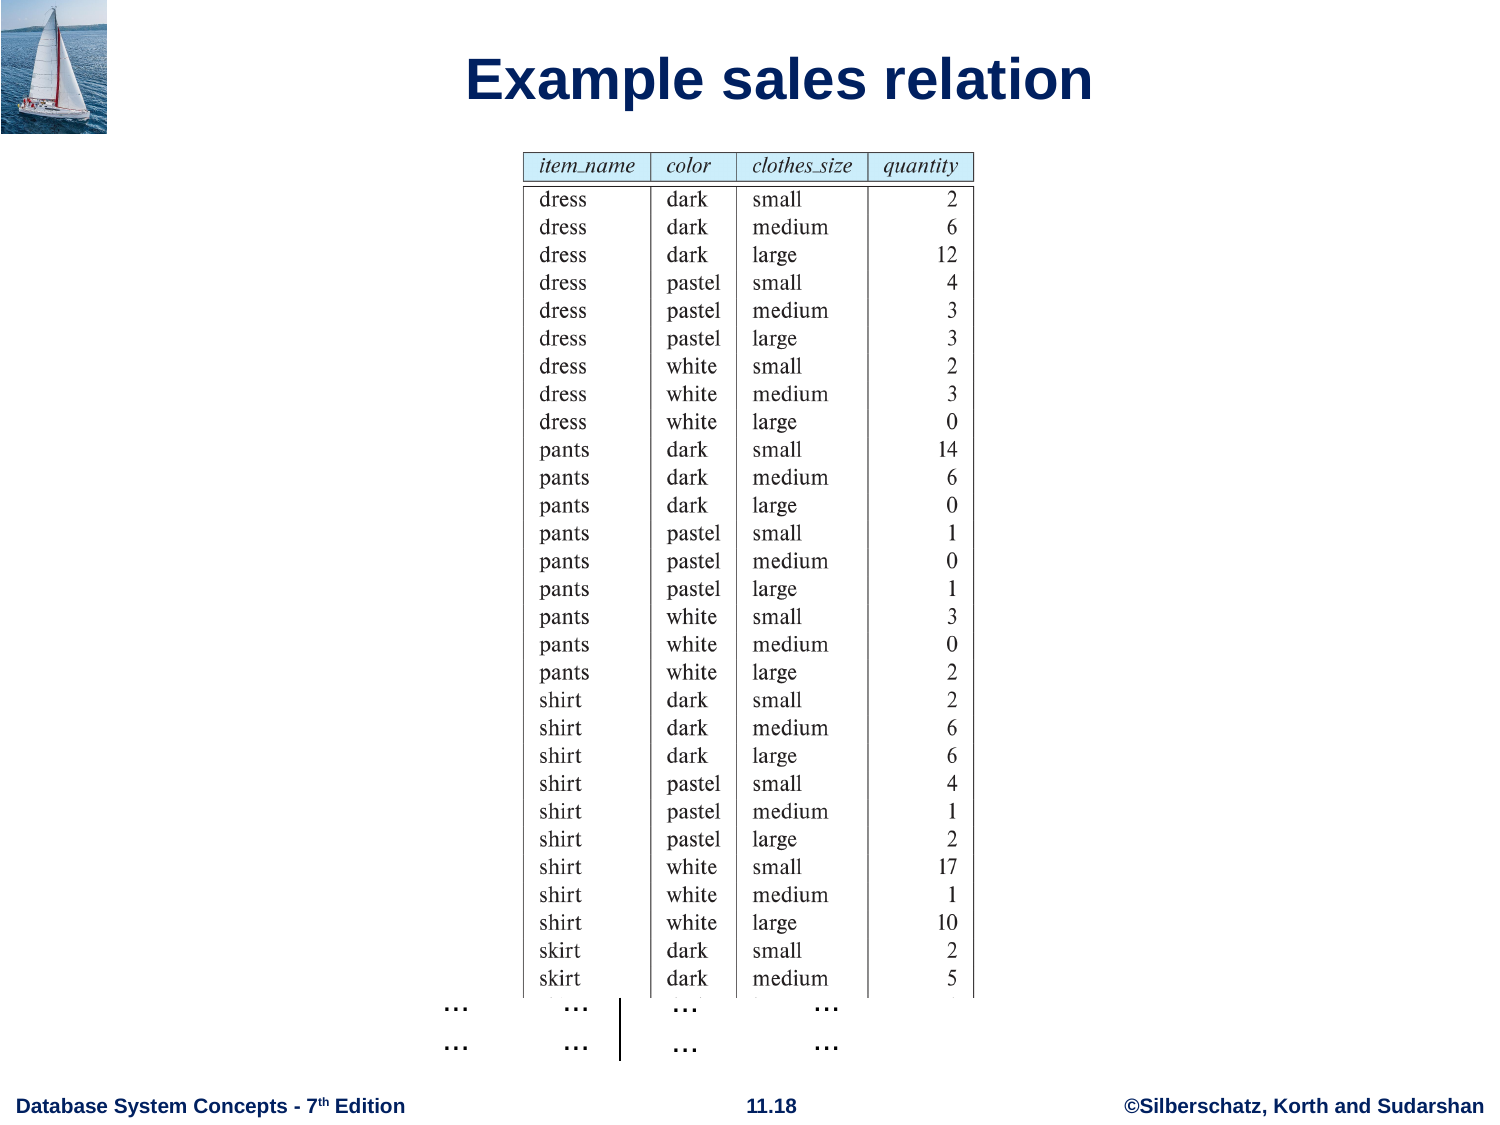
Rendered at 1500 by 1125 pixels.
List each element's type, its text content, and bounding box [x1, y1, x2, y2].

text_box ... ... [656, 1005, 715, 1067]
picture [506, 133, 994, 998]
picture [1, 0, 107, 134]
text_box ... ... [798, 1005, 856, 1065]
title Example sales relation [125, 18, 1452, 120]
text_box ... ... [427, 970, 485, 1065]
text_box ... ... [547, 1005, 605, 1065]
